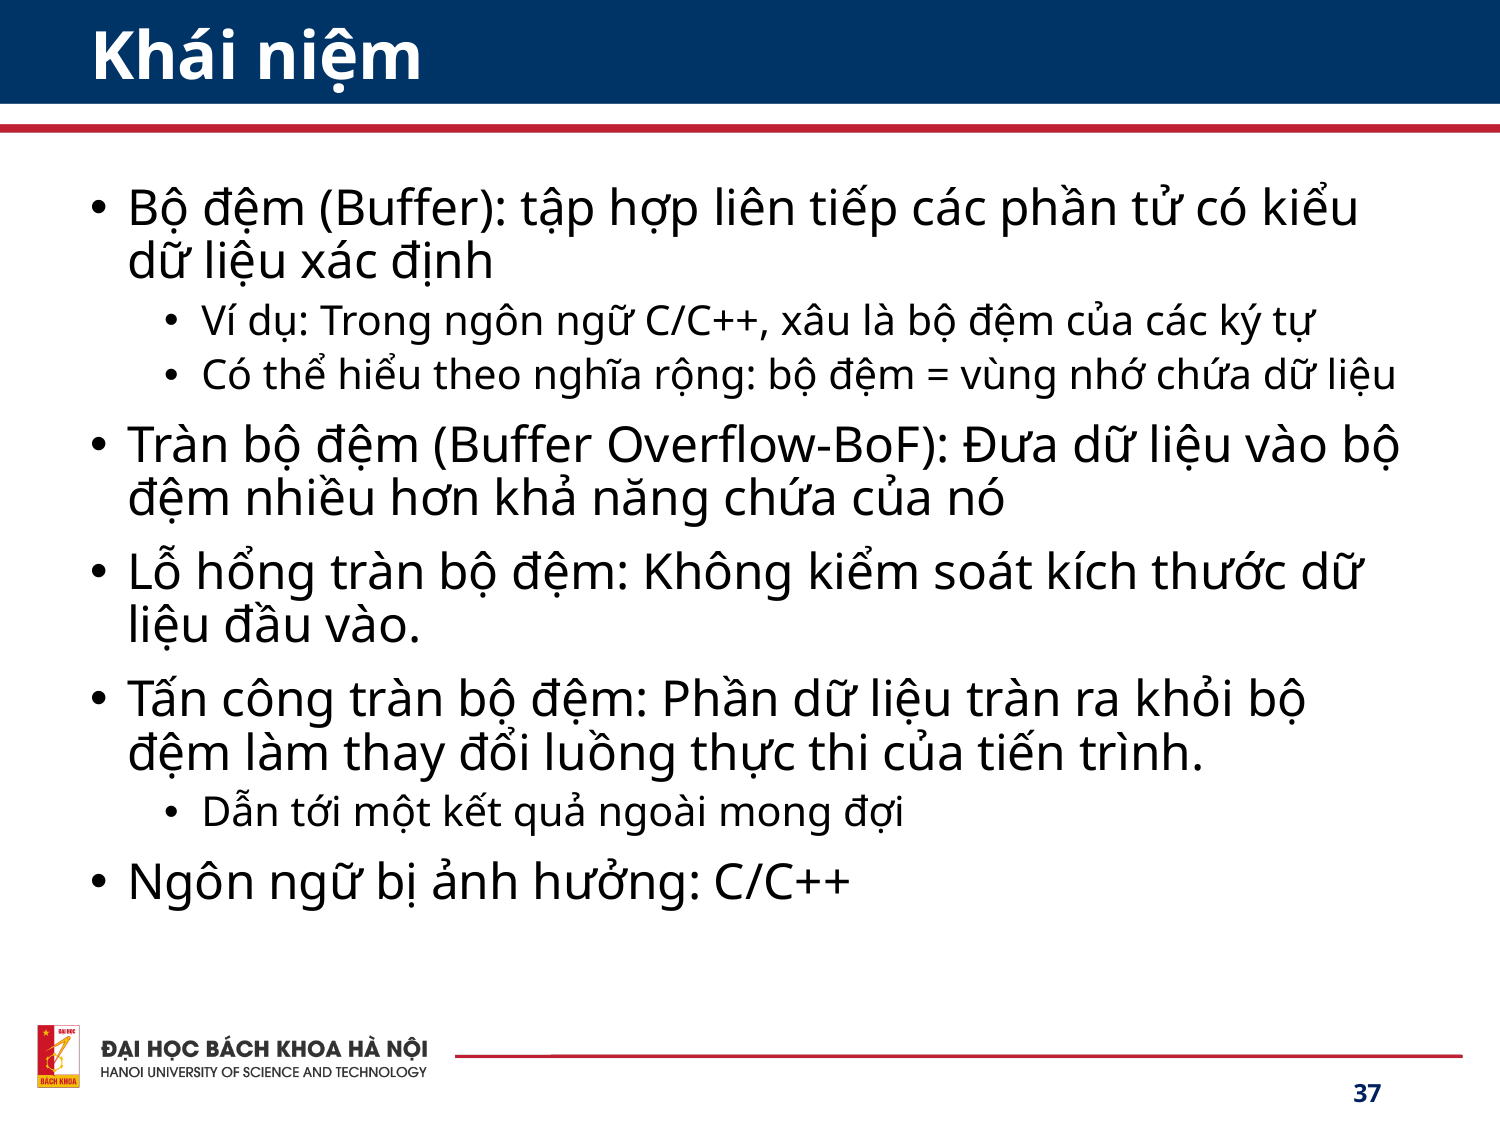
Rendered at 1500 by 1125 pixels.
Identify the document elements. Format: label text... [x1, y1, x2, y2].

slide_number 37 [1059, 1064, 1397, 1125]
picture [0, 104, 1500, 1125]
list Bộ đệm (Buffer): tập hợp liên tiếp các phần tử có kiểu dữ liệu xác định Ví dụ: Trong ngôn ngữ C/C++, xâu là bộ đệm của các ký tự Có thể hiểu theo nghĩa rộng: bộ đệm = vùng nhớ chứa dữ liệu Tràn bộ đệm (Buffer Overflow-BoF): Đưa dữ liệu vào bộ đệm nhiều hơn khả năng chứa của nó Lỗ hổng tràn bộ đệm: Không kiểm soát kích thước dữ liệu đầu vào. Tấn công tràn bộ đệm: Phần dữ liệu tràn ra khỏi bộ đệm làm thay đổi luồng thực thi của tiến trình. Dẫn tới một kết quả ngoài mong đợi Ngôn ngữ bị ảnh hưởng: C/C++ [75, 174, 1425, 938]
title Khái niệm [75, 11, 1397, 104]
